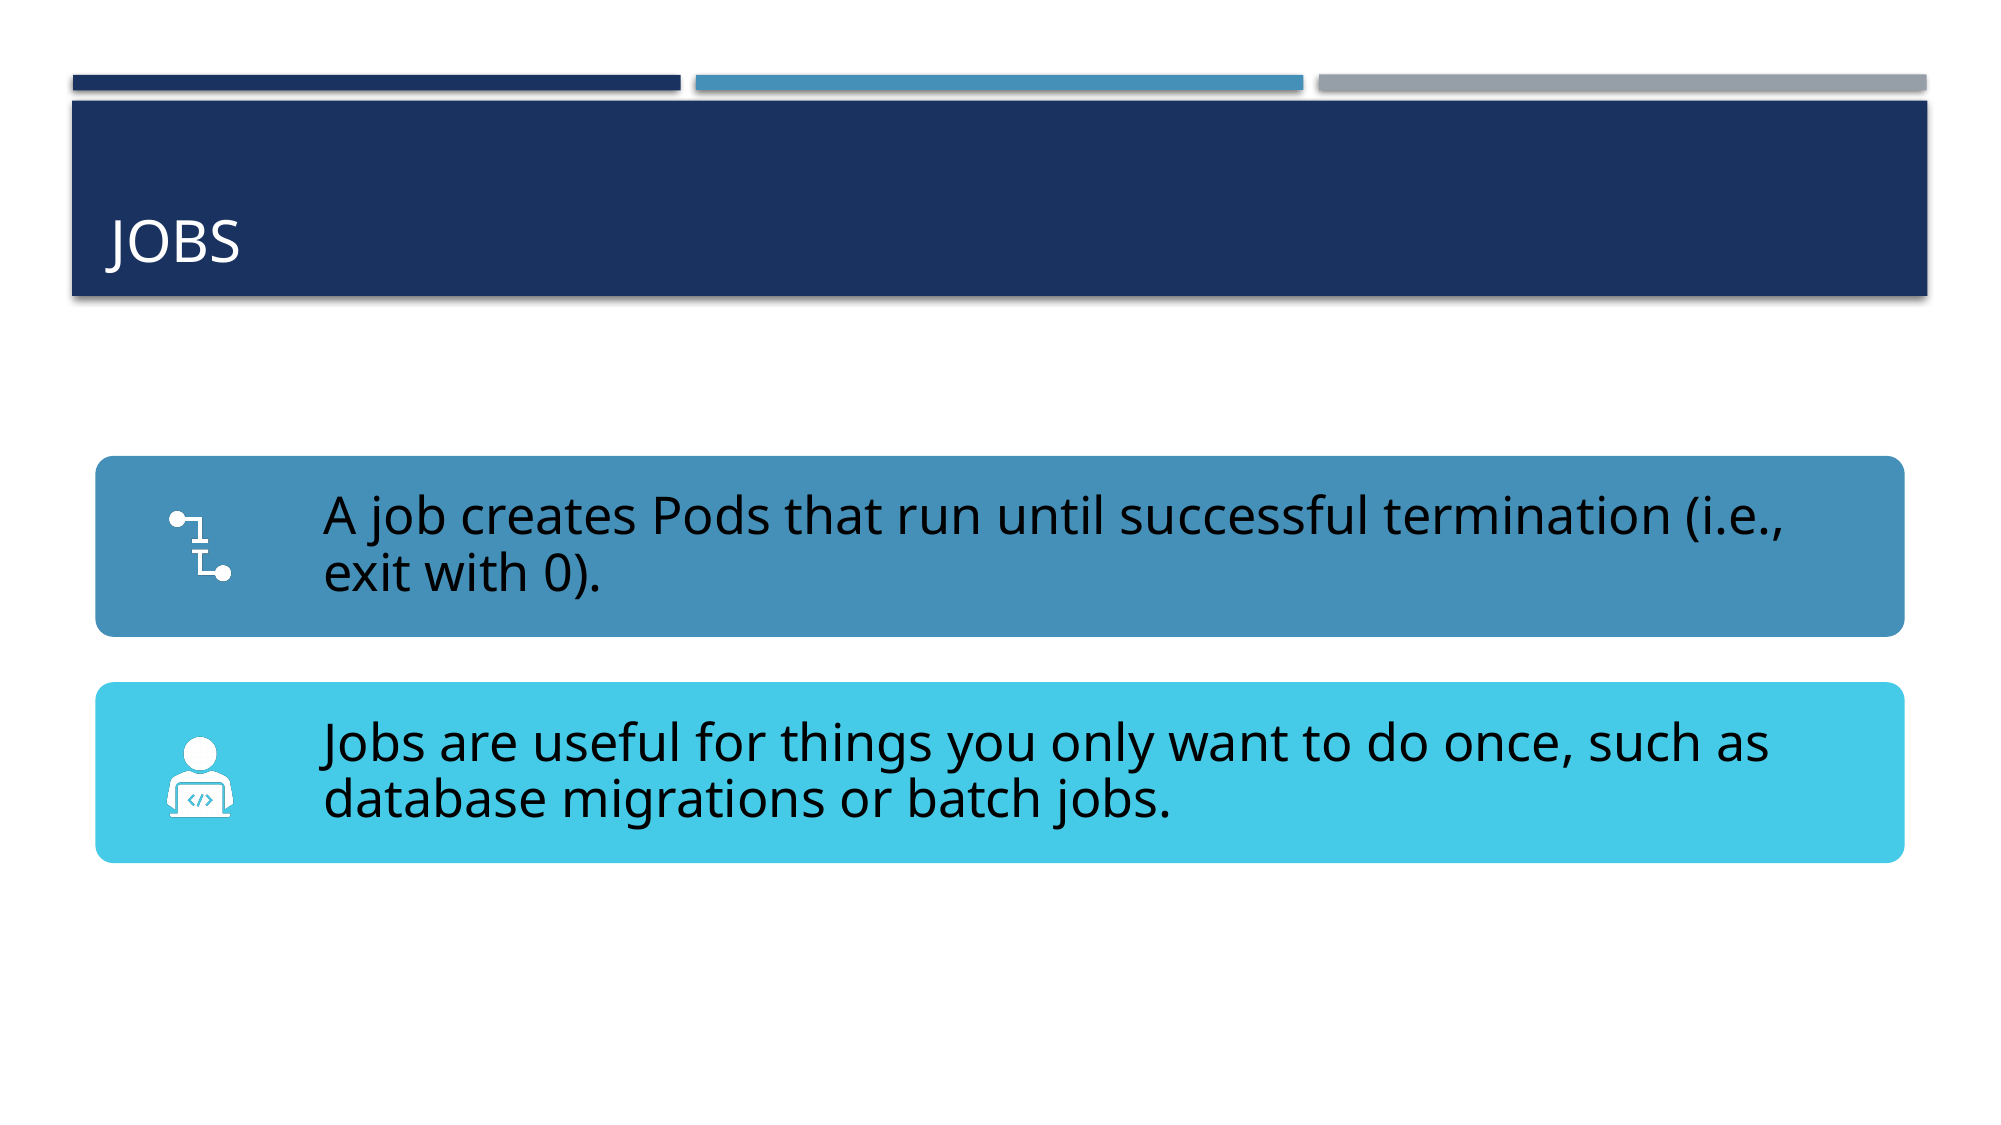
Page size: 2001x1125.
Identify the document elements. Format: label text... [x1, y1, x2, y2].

title Jobs [95, 115, 1905, 282]
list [94, 357, 1906, 962]
